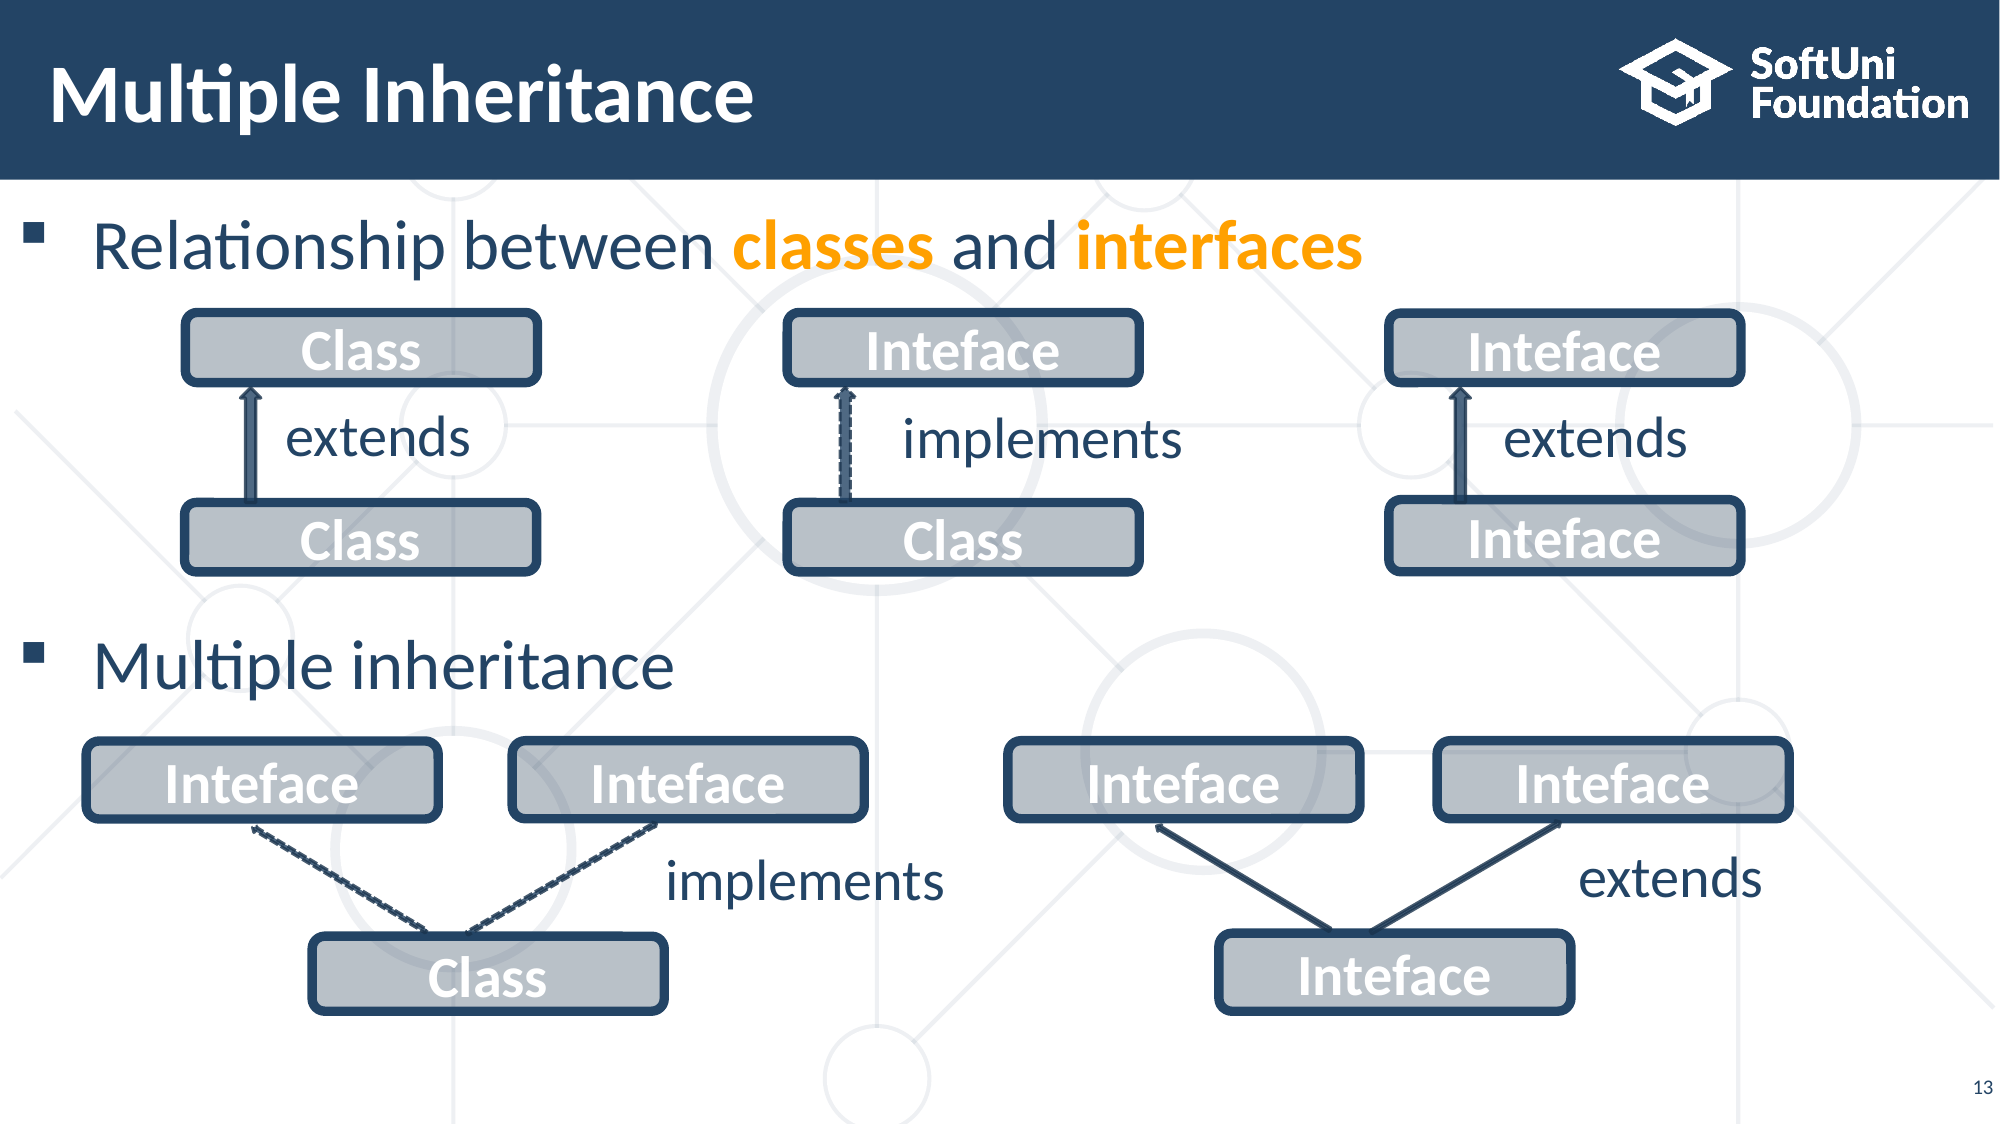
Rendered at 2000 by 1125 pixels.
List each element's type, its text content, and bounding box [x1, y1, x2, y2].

text_box Inteface [510, 738, 867, 821]
text_box extends [270, 391, 486, 476]
picture [1618, 38, 1968, 126]
text_box [833, 385, 857, 505]
text_box [238, 385, 263, 505]
text_box extends [1563, 831, 1779, 917]
slide_number 13 [1937, 1070, 2000, 1103]
text_box [1154, 822, 1334, 934]
text_box Inteface [785, 310, 1142, 385]
text_box [250, 824, 429, 935]
text_box extends [1488, 392, 1704, 477]
text_box implements [888, 392, 1199, 478]
text_box Class [310, 934, 667, 1014]
text_box Inteface [84, 738, 441, 822]
text_box implements [650, 834, 961, 920]
title Multiple Inheritance [31, 16, 1591, 162]
text_box Class [183, 310, 540, 385]
text_box Inteface [1386, 311, 1744, 385]
text_box [1367, 818, 1563, 936]
text_box Class [785, 500, 1142, 574]
text_box [464, 819, 659, 936]
text_box Inteface [1216, 931, 1574, 1014]
text_box [1448, 385, 1473, 505]
text_box Class [182, 500, 539, 574]
text_box Inteface [1386, 497, 1744, 574]
list Relationship between classes and interfaces Multiple inheritance [0, 188, 1937, 1103]
text_box Inteface [1005, 738, 1363, 821]
text_box Inteface [1435, 738, 1792, 821]
